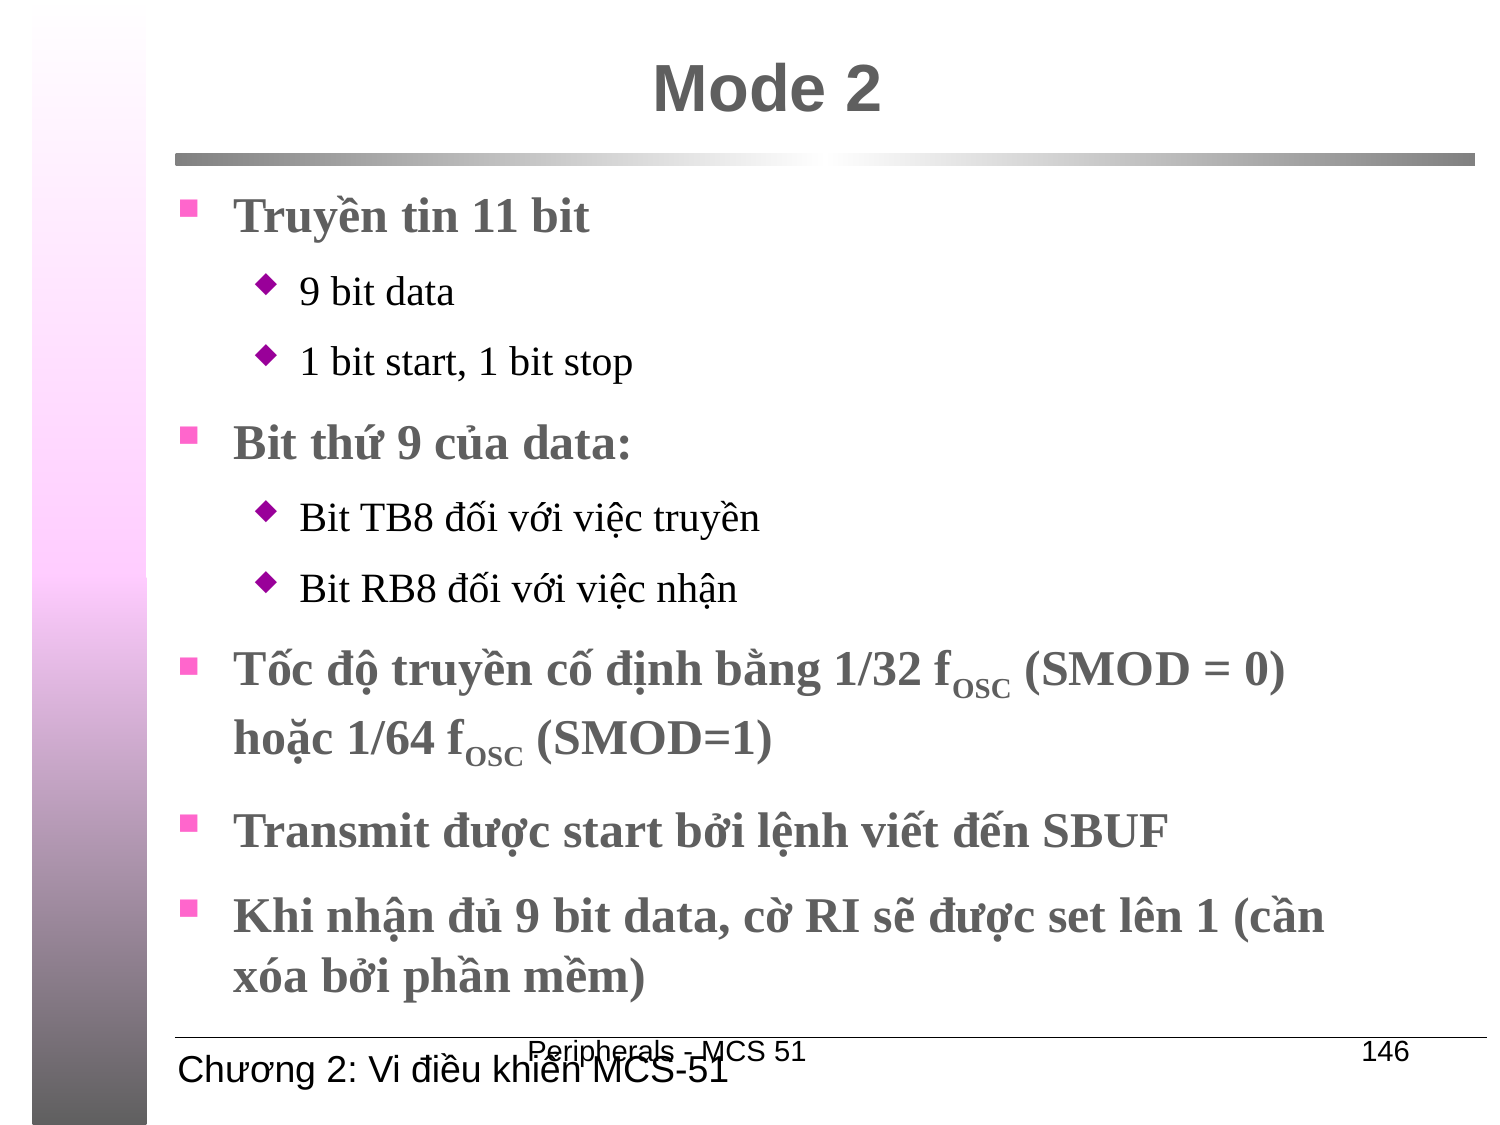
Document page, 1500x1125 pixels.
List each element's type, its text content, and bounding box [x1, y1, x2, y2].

slide_number 146 [1112, 1024, 1426, 1101]
footer Peripherals - MCS 51 [512, 1026, 988, 1100]
list Truyền tin 11 bit 9 bit data 1 bit start, 1 bit stop Bit thứ 9 của data: Bit TB8 đối với việc truyền Bit RB8 đối với việc nhận Tốc độ truyền cố định bằng 1/32 fOSC (SMOD = 0) hoặc 1/64 fOSC (SMOD=1) Transmit được start bởi lệnh viết đến SBUF Khi nhận đủ 9 bit data, cờ RI sẽ được set lên 1 (cần xóa bởi phần mềm) [162, 174, 1388, 1026]
title Mode 2 [149, 43, 1386, 147]
